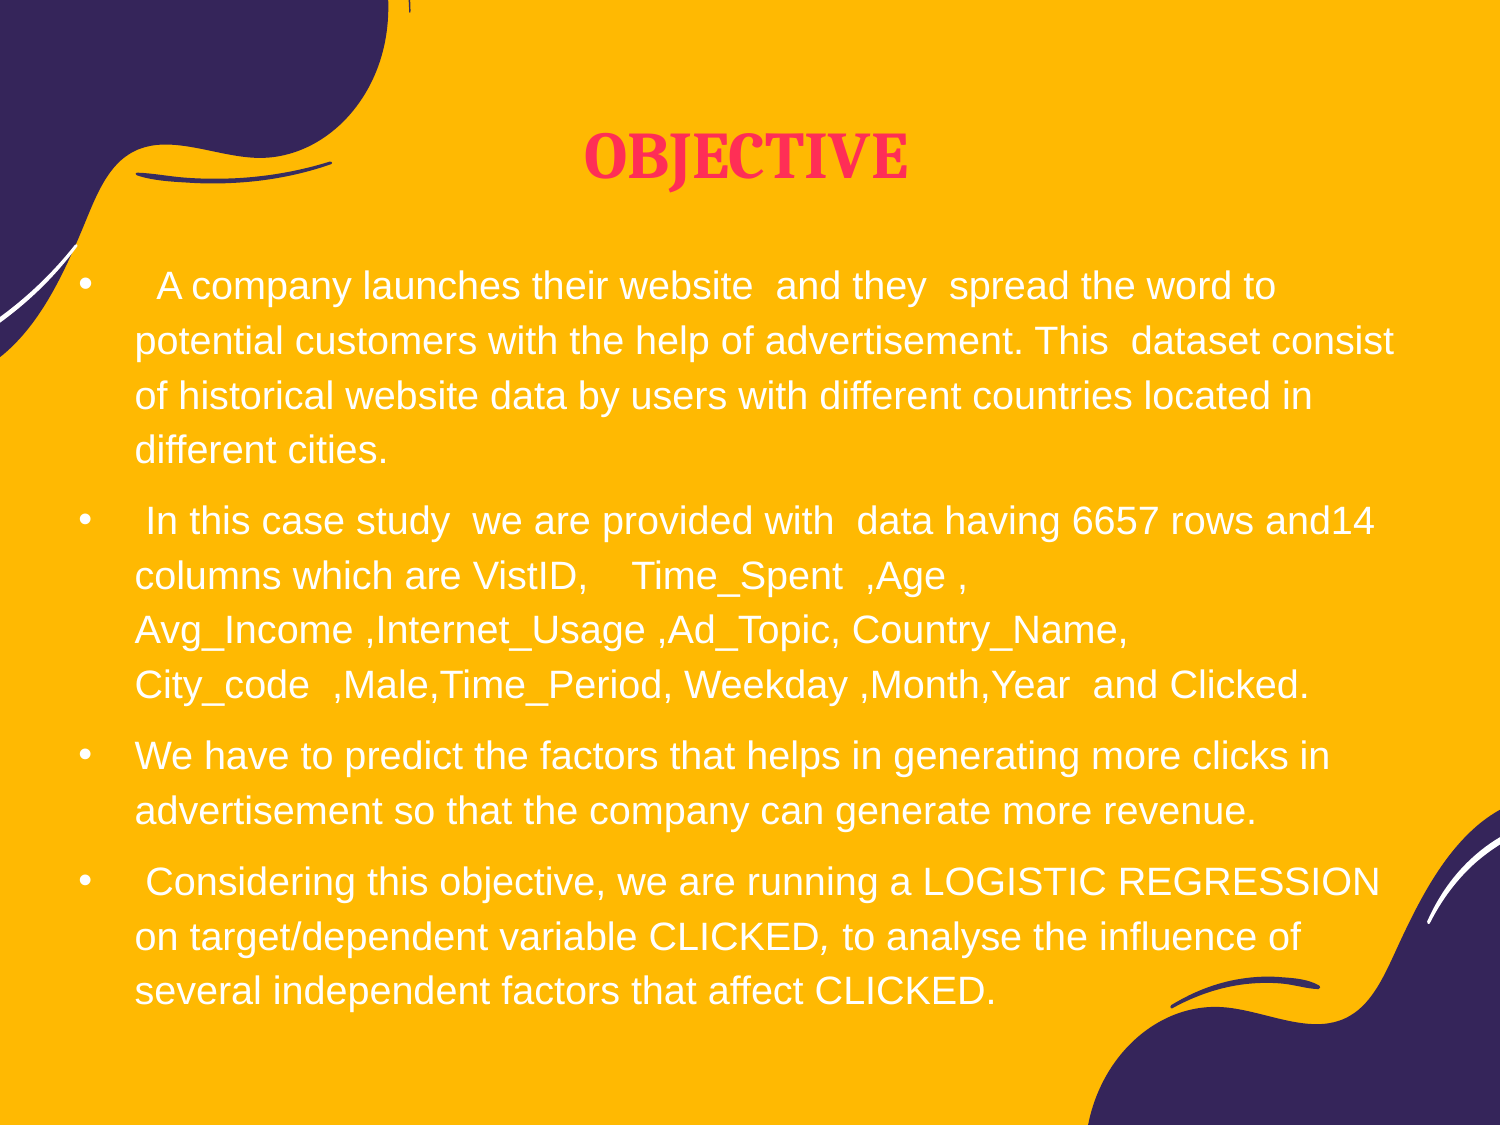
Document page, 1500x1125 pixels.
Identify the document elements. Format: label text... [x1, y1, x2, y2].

list A company launches their website and they spread the word to potential customers with the help of advertisement. This dataset consist of historical website data by users with different countries located in different cities. In this case study we are provided with data having 6657 rows and14 columns which are VistID, Time_Spent ,Age , Avg_Income ,Internet_Usage ,Ad_Topic, Country_Name, City_code ,Male,Time_Period, Weekday ,Month,Year and Clicked. We have to predict the factors that helps in generating more clicks in advertisement so that the company can generate more revenue. Considering this objective, we are running a LOGISTIC REGRESSION on target/dependent variable CLICKED, to analyse the influence of several independent factors that affect CLICKED. [63, 235, 1432, 1069]
title OBJECTIVE [116, 97, 1376, 223]
